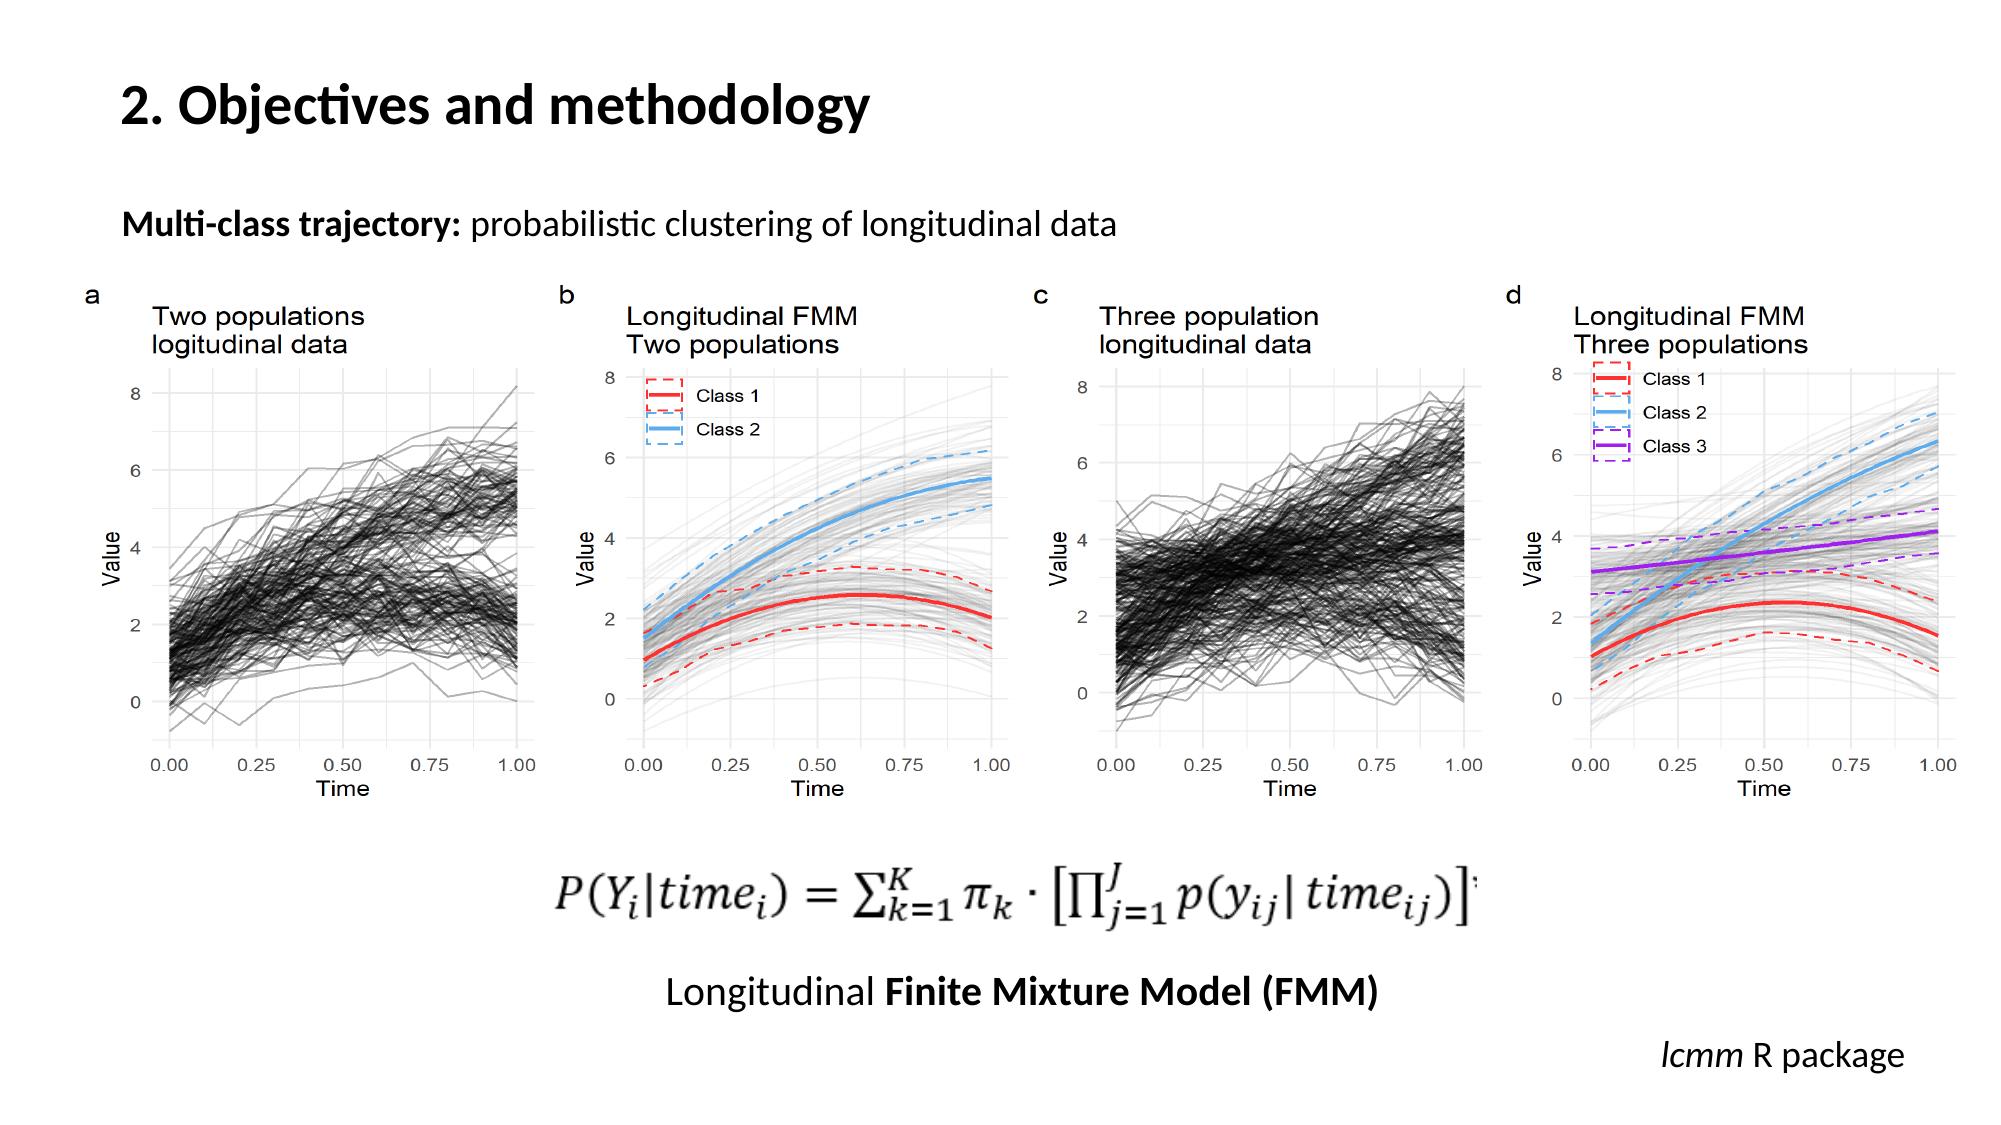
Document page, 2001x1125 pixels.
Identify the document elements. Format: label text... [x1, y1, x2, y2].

text_box Longitudinal Finite Mixture Model (FMM) [650, 957, 1395, 1022]
text_box lcmm R package [1646, 1022, 1921, 1082]
text_box Multi-class trajectory: probabilistic clustering of longitudinal data [106, 191, 1134, 252]
picture [82, 275, 1964, 801]
picture [523, 822, 1477, 957]
text_box 2. Objectives and methodology [105, 58, 1512, 144]
